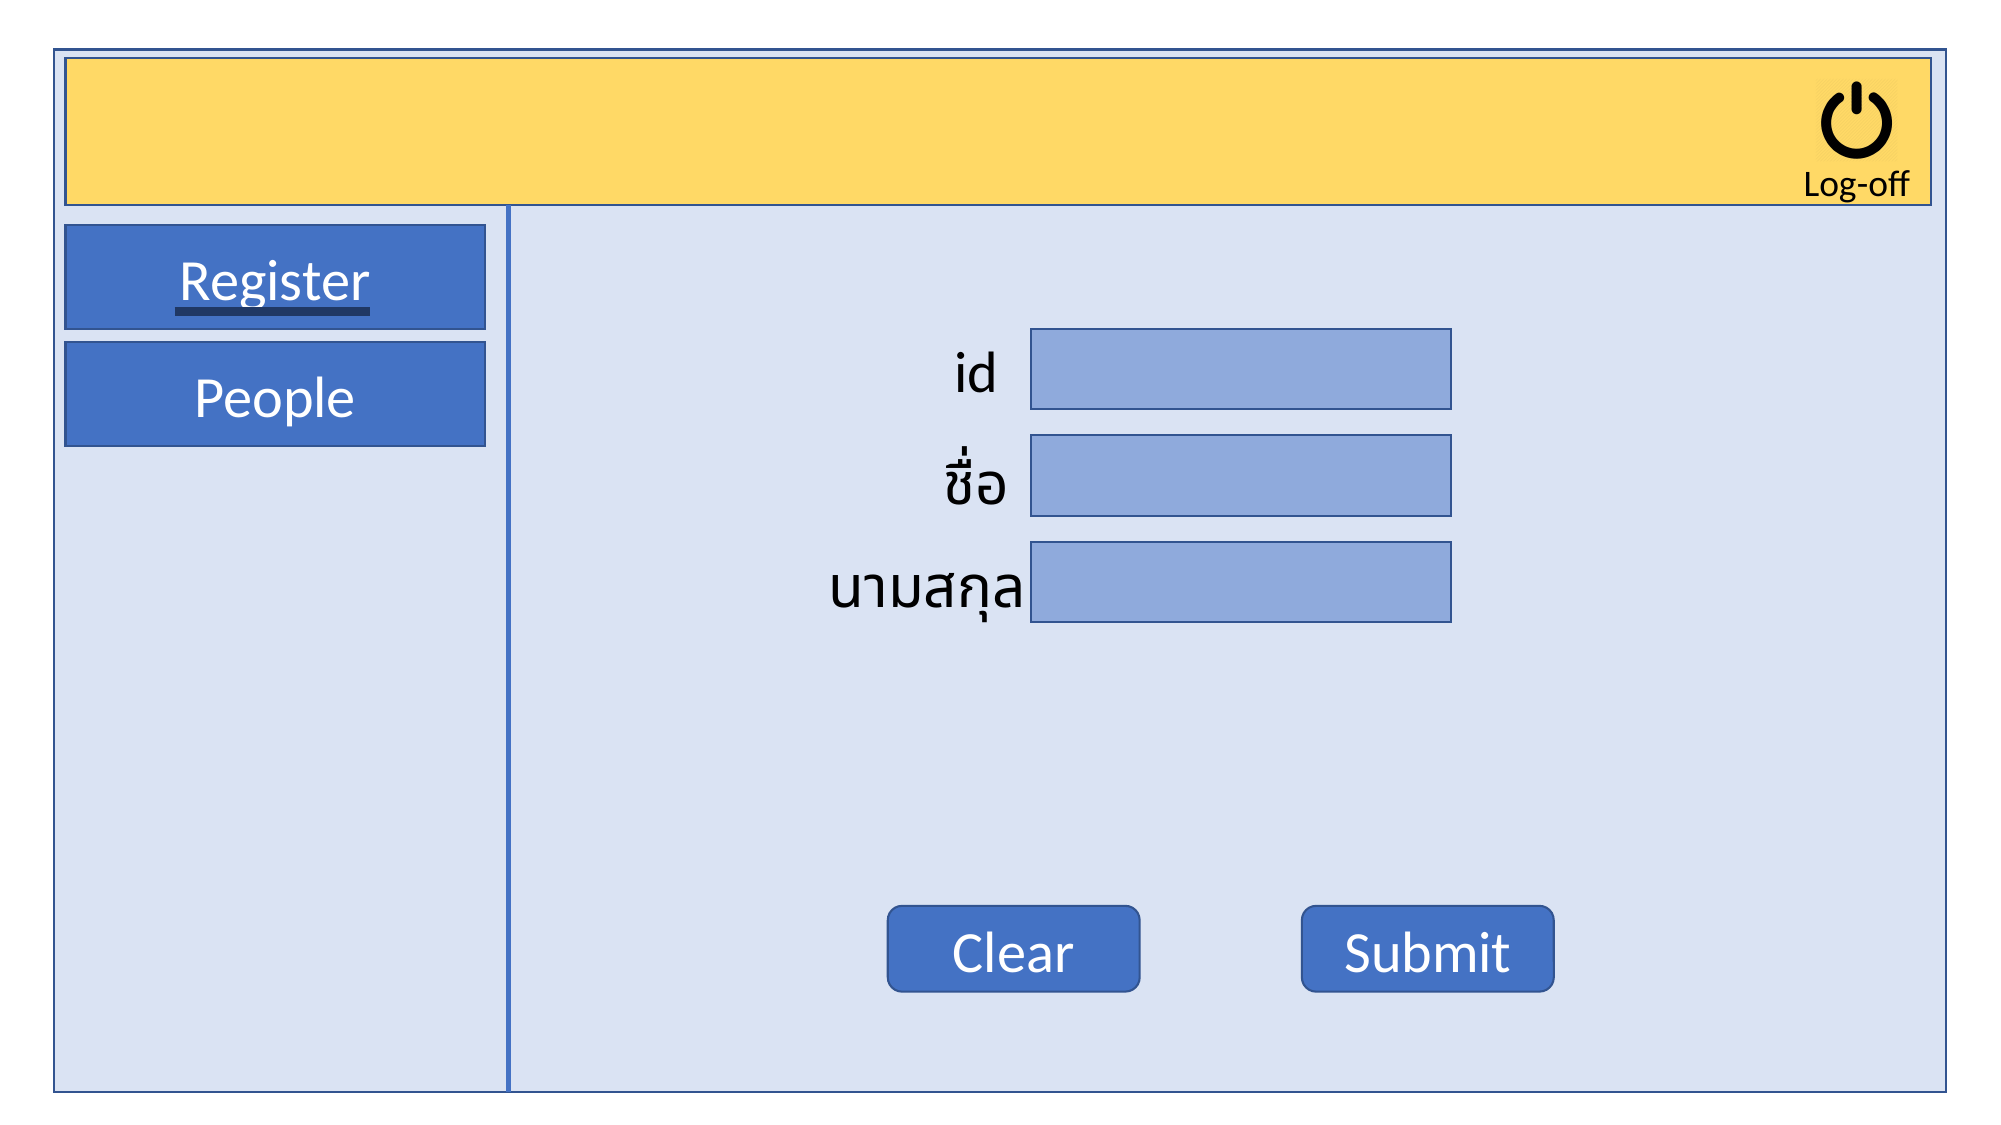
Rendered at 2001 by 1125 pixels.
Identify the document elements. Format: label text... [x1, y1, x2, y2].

text_box [1030, 434, 1452, 517]
text_box Clear [886, 904, 1141, 993]
text_box [1030, 328, 1452, 410]
text_box ชื่อ [928, 439, 1024, 525]
text_box Log-off [1788, 151, 1925, 212]
text_box People [64, 341, 486, 447]
text_box [1041, 541, 1452, 623]
text_box Submit [1300, 904, 1555, 993]
text_box [64, 57, 1932, 206]
text_box Register [64, 224, 486, 330]
text_box [53, 48, 1947, 1093]
text_box id [939, 326, 1014, 412]
text_box นามสกุล [814, 541, 1041, 627]
picture [1815, 78, 1898, 162]
